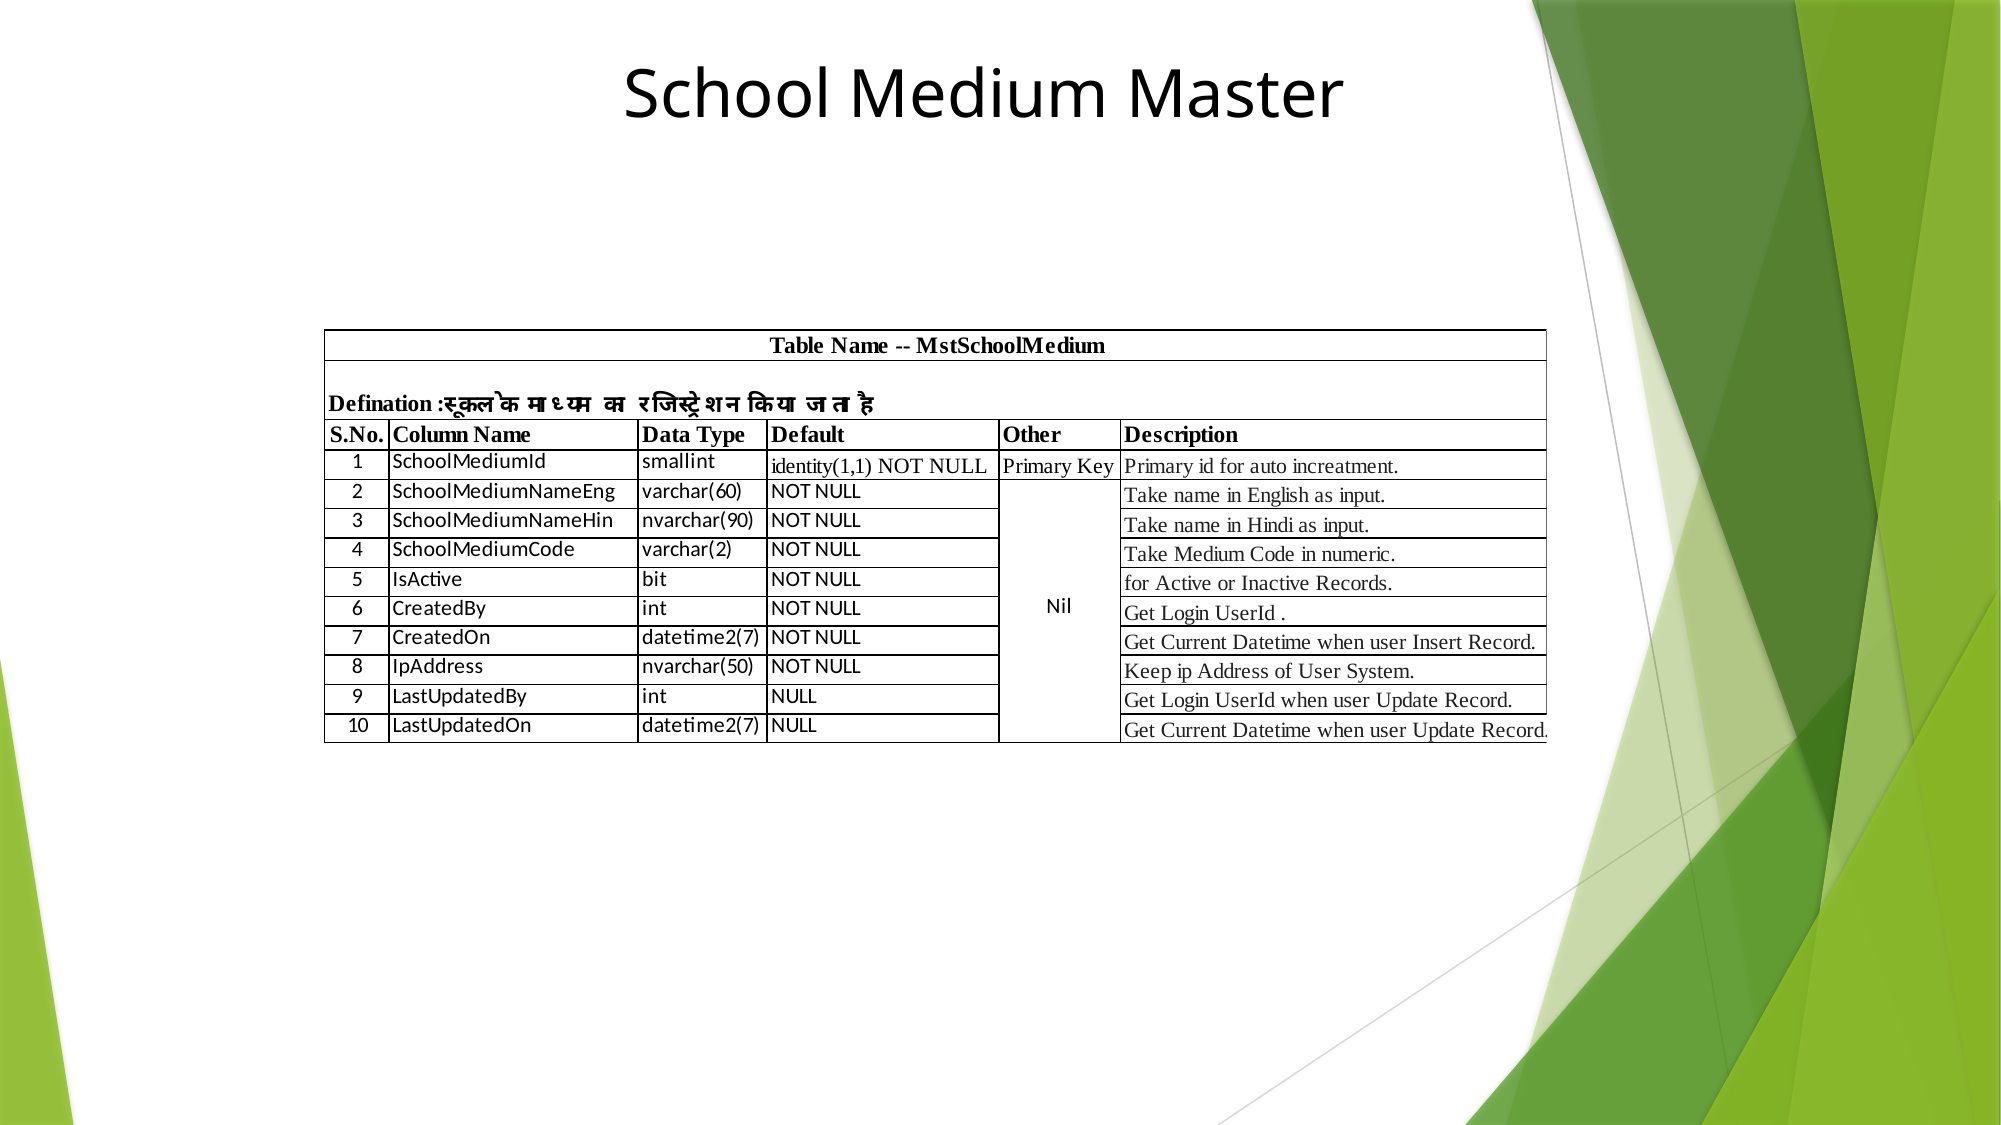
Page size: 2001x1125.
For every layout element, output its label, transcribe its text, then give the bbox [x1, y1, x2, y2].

text_box [40, 26, 1880, 115]
text_box School Medium Master [65, 51, 1905, 140]
picture [323, 328, 1549, 745]
